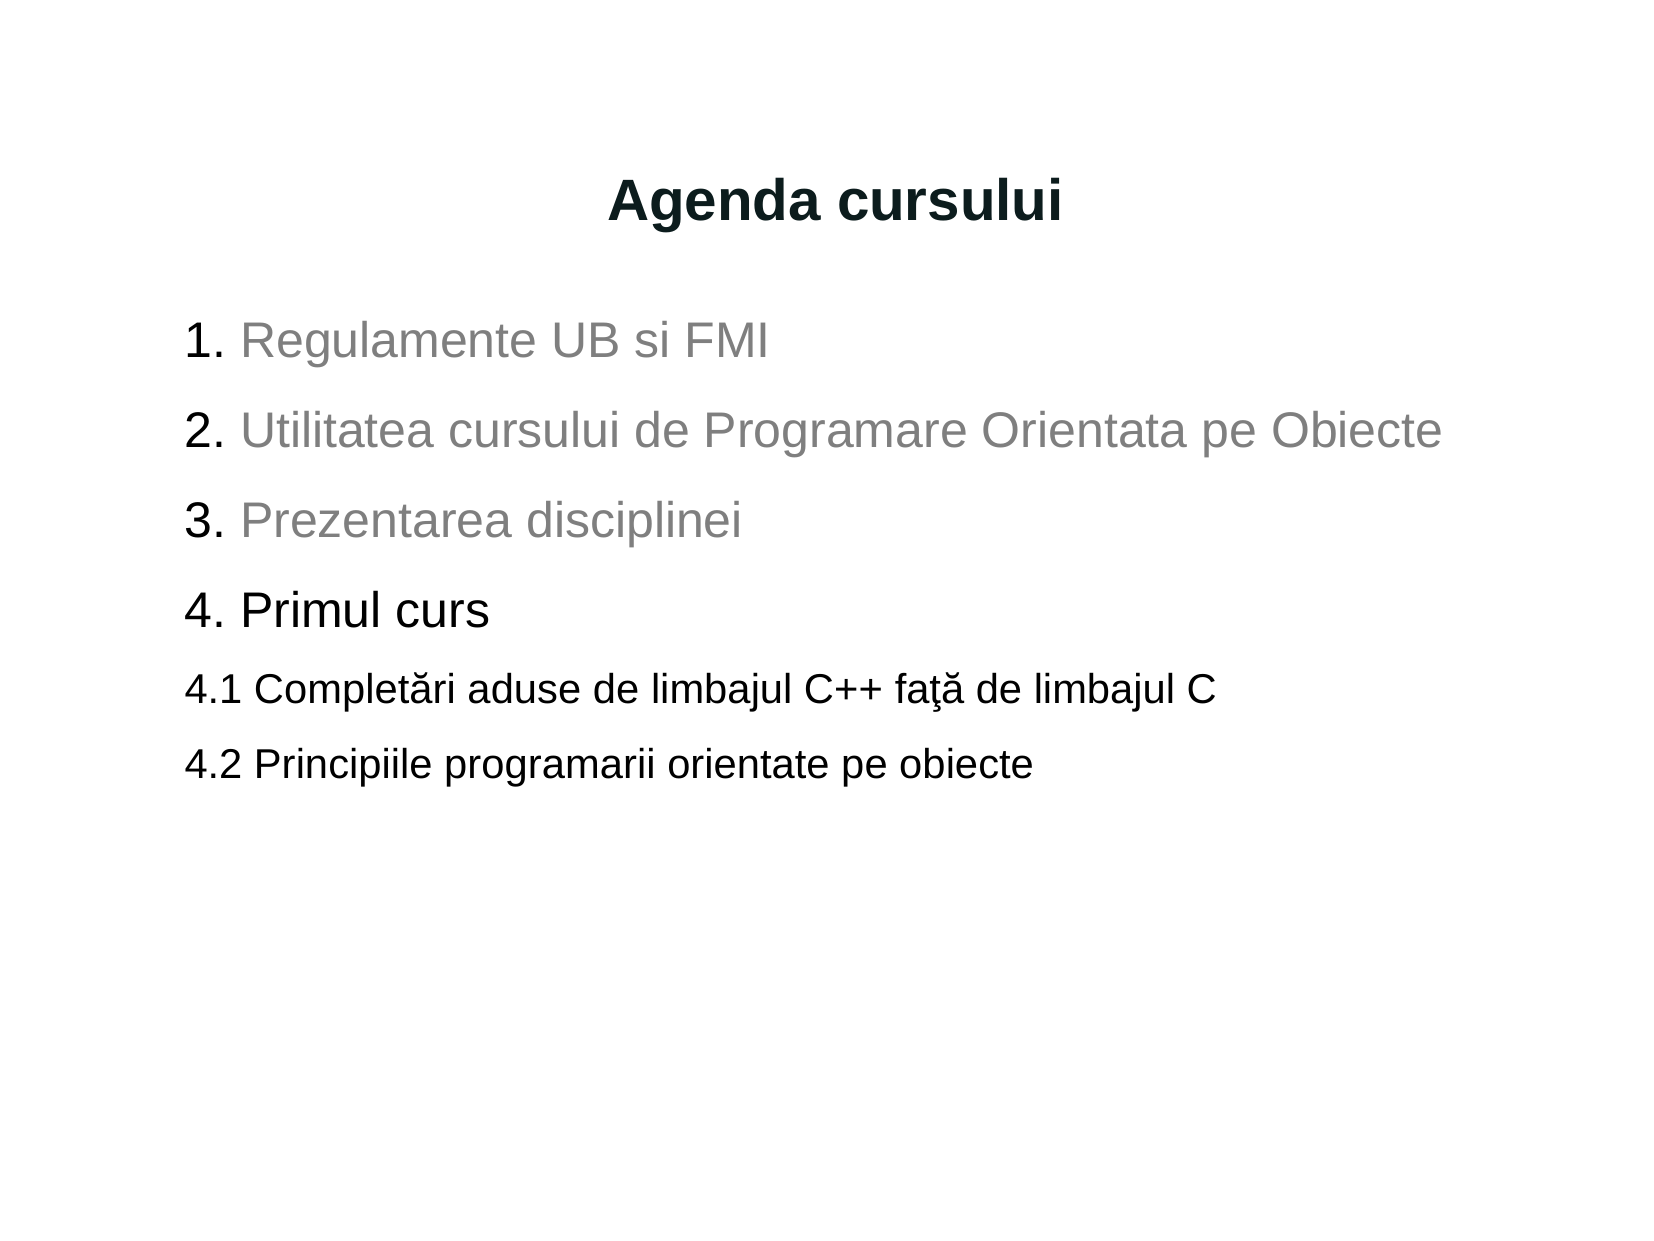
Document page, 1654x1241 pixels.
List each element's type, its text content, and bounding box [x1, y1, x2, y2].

text_box Regulamente UB si FMI Utilitatea cursului de Programare Orientata pe Obiecte Prezentarea disciplinei Primul curs 4.1 Completări aduse de limbajul C++ faţă de limbajul C 4.2 Principiile programarii orientate pe obiecte [169, 270, 1602, 808]
text_box Agenda cursului [380, 160, 1291, 235]
